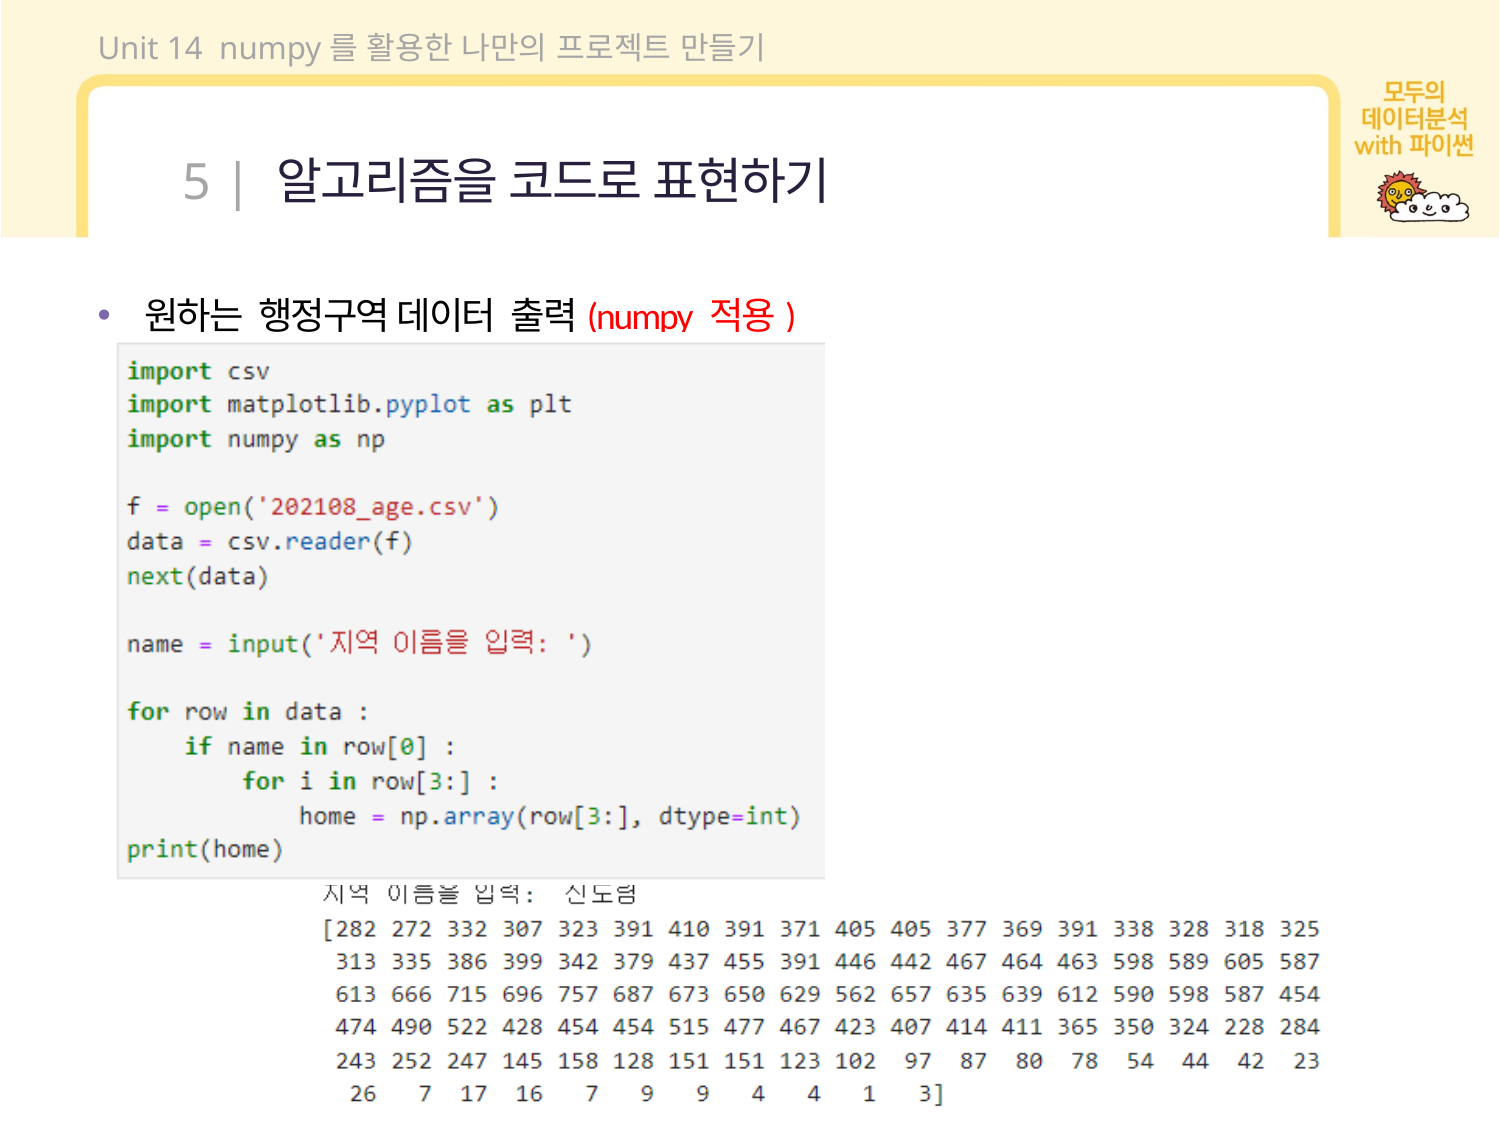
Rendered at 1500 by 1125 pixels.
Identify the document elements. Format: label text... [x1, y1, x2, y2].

text_box Unit 14 numpy를 활용한 나만의 프로젝트 만들기 [82, 0, 1133, 74]
text_box 5 | 알고리즘을 코드로 표현하기 [168, 102, 1500, 217]
picture [1, 0, 1499, 1125]
text_box 원하는 행정구역 데이터 출력(numpy 적용) [82, 239, 1500, 345]
